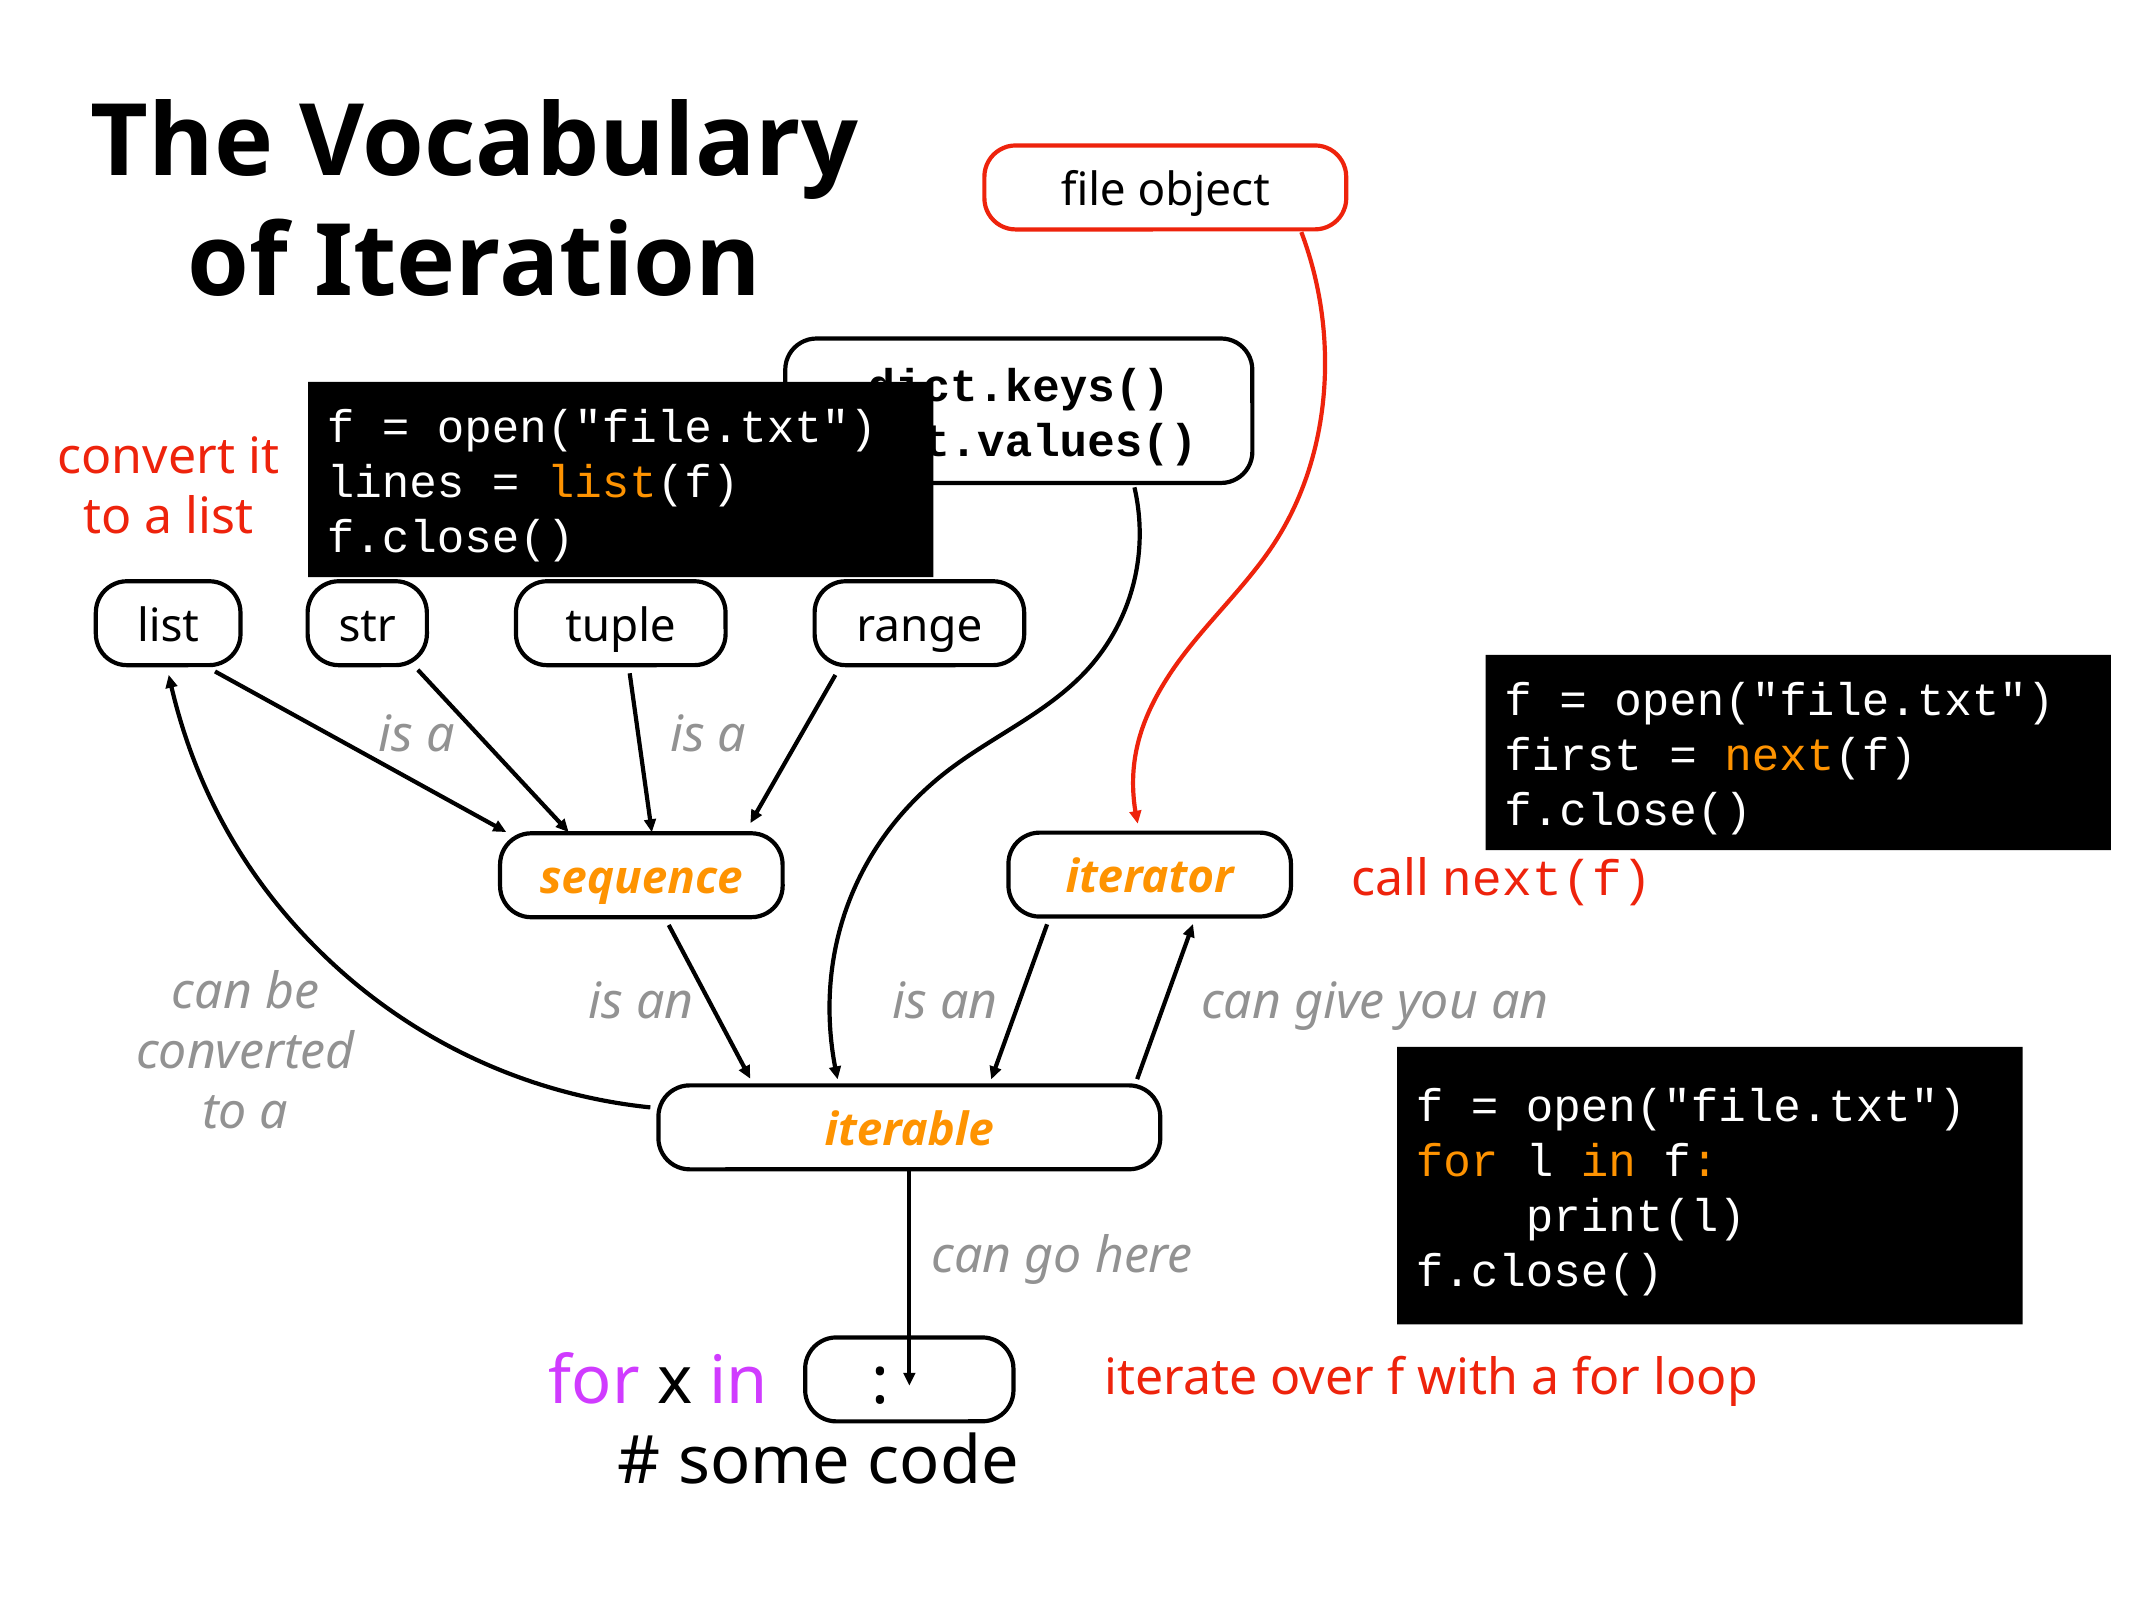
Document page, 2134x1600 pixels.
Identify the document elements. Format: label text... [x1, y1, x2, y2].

text_box f = open("file.txt") lines = list(f) f.close() [308, 381, 934, 578]
text_box is an [884, 960, 1007, 1037]
text_box range [814, 581, 1025, 666]
text_box can go here [923, 1214, 1202, 1291]
text_box f = open("file.txt") first = next(f) f.close() [1485, 654, 2111, 851]
text_box call next(f) [1342, 837, 1661, 914]
text_box [393, 770, 506, 832]
text_box iterator [1008, 832, 1292, 917]
text_box list [95, 581, 241, 666]
text_box is a [370, 693, 463, 770]
text_box [463, 718, 569, 832]
text_box [903, 1170, 916, 1386]
text_box [1137, 924, 1195, 1080]
text_box sequence [500, 833, 783, 918]
text_box is a [662, 693, 755, 770]
text_box [629, 673, 657, 832]
text_box is an [580, 960, 703, 1037]
text_box str [307, 581, 427, 666]
text_box The Vocabulary of Iteration [82, 66, 868, 324]
text_box convert it to a list [49, 415, 288, 552]
text_box for x in : # some code [540, 1328, 1028, 1505]
text_box iterate over f with a for loop [1096, 1336, 1767, 1413]
text_box [829, 487, 1140, 1080]
text_box [165, 675, 651, 1108]
text_box iterable [658, 1085, 1161, 1170]
text_box tuple [515, 581, 726, 666]
text_box can be converted to a [127, 950, 364, 1147]
text_box [1129, 232, 1326, 824]
text_box [703, 989, 751, 1079]
text_box dict.keys() dict.values() [785, 338, 1253, 483]
text_box f = open("file.txt") for l in f: print(l) f.close() [1397, 1046, 2023, 1325]
text_box [750, 674, 836, 823]
text_box can give you an [1192, 960, 1557, 1037]
text_box [989, 1037, 1007, 1080]
text_box [805, 1337, 1014, 1422]
text_box file object [984, 145, 1347, 230]
